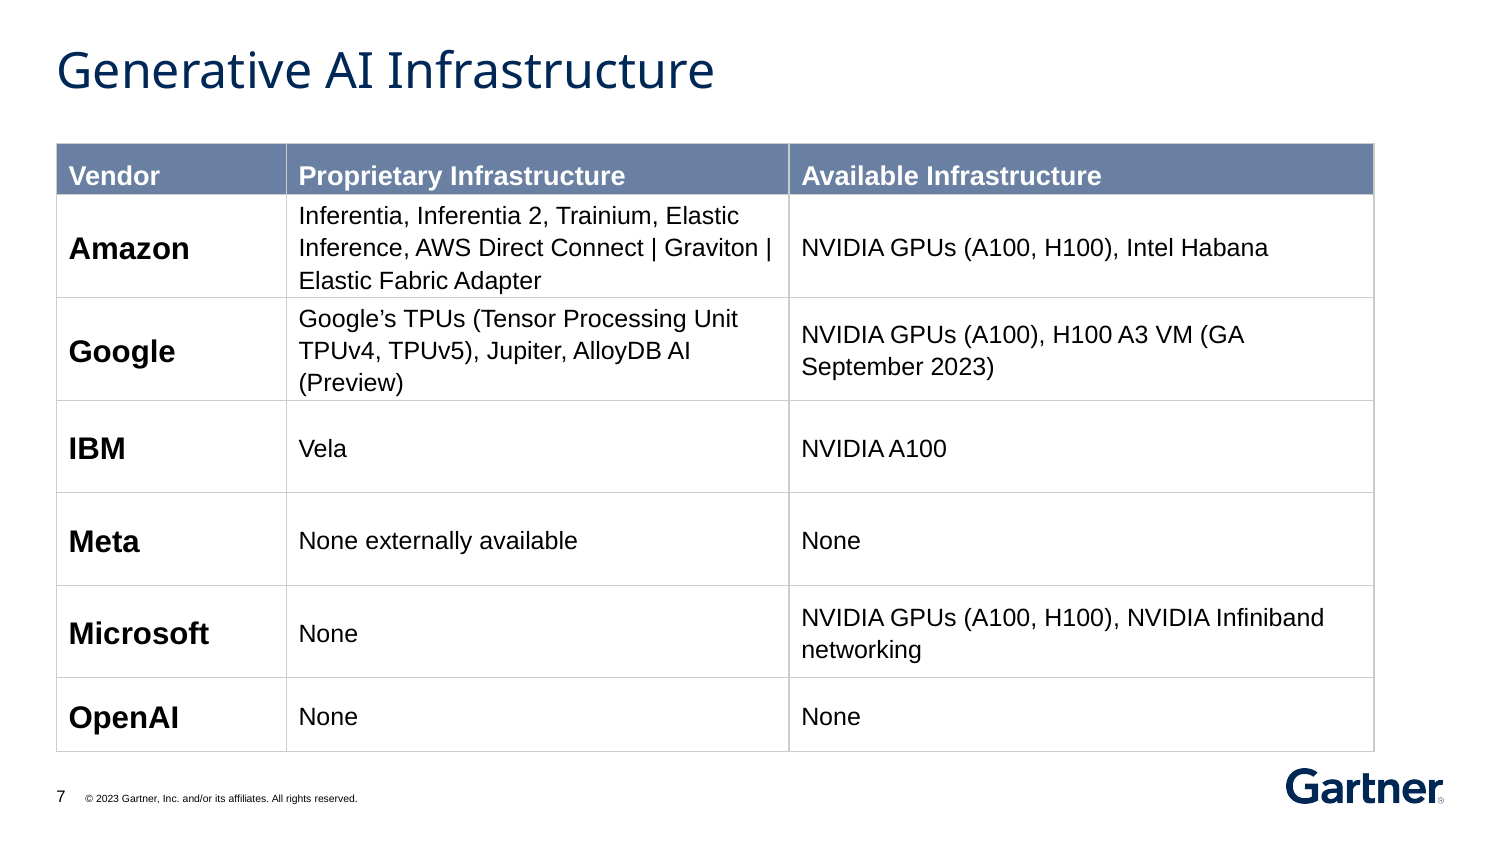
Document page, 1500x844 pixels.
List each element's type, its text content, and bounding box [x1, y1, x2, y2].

table_header Available Infrastructure [790, 144, 1373, 194]
table_cell None externally available [287, 493, 788, 585]
table_cell Google’s TPUs (Tensor Processing Unit TPUv4, TPUv5), Jupiter, AlloyDB AI (Preview) [287, 298, 788, 400]
table_cell OpenAI [57, 678, 286, 751]
title Generative AI Infrastructure [56, 45, 1444, 100]
table_cell Microsoft [57, 586, 286, 677]
table_cell NVIDIA GPUs (A100, H100), Intel Habana [790, 195, 1373, 297]
table_cell Google [57, 298, 286, 400]
table_cell None [790, 493, 1373, 585]
table_cell IBM [57, 401, 286, 492]
table_cell NVIDIA A100 [790, 401, 1373, 492]
table_cell Vela [287, 401, 788, 492]
table_header Proprietary Infrastructure [287, 144, 788, 194]
table_cell Meta [57, 493, 286, 585]
table_cell None [287, 586, 788, 677]
table_cell Amazon [57, 195, 286, 297]
picture [1286, 768, 1444, 804]
table_cell Inferentia, Inferentia 2, Trainium, Elastic Inference, AWS Direct Connect | Graviton | Elastic Fabric Adapter [287, 195, 788, 297]
table_cell NVIDIA GPUs (A100), H100 A3 VM (GA September 2023) [790, 298, 1373, 400]
table_header Vendor [57, 144, 286, 194]
table_cell NVIDIA GPUs (A100, H100), NVIDIA Infiniband networking [790, 586, 1373, 677]
table_cell None [790, 678, 1373, 751]
table_cell None [287, 678, 788, 751]
